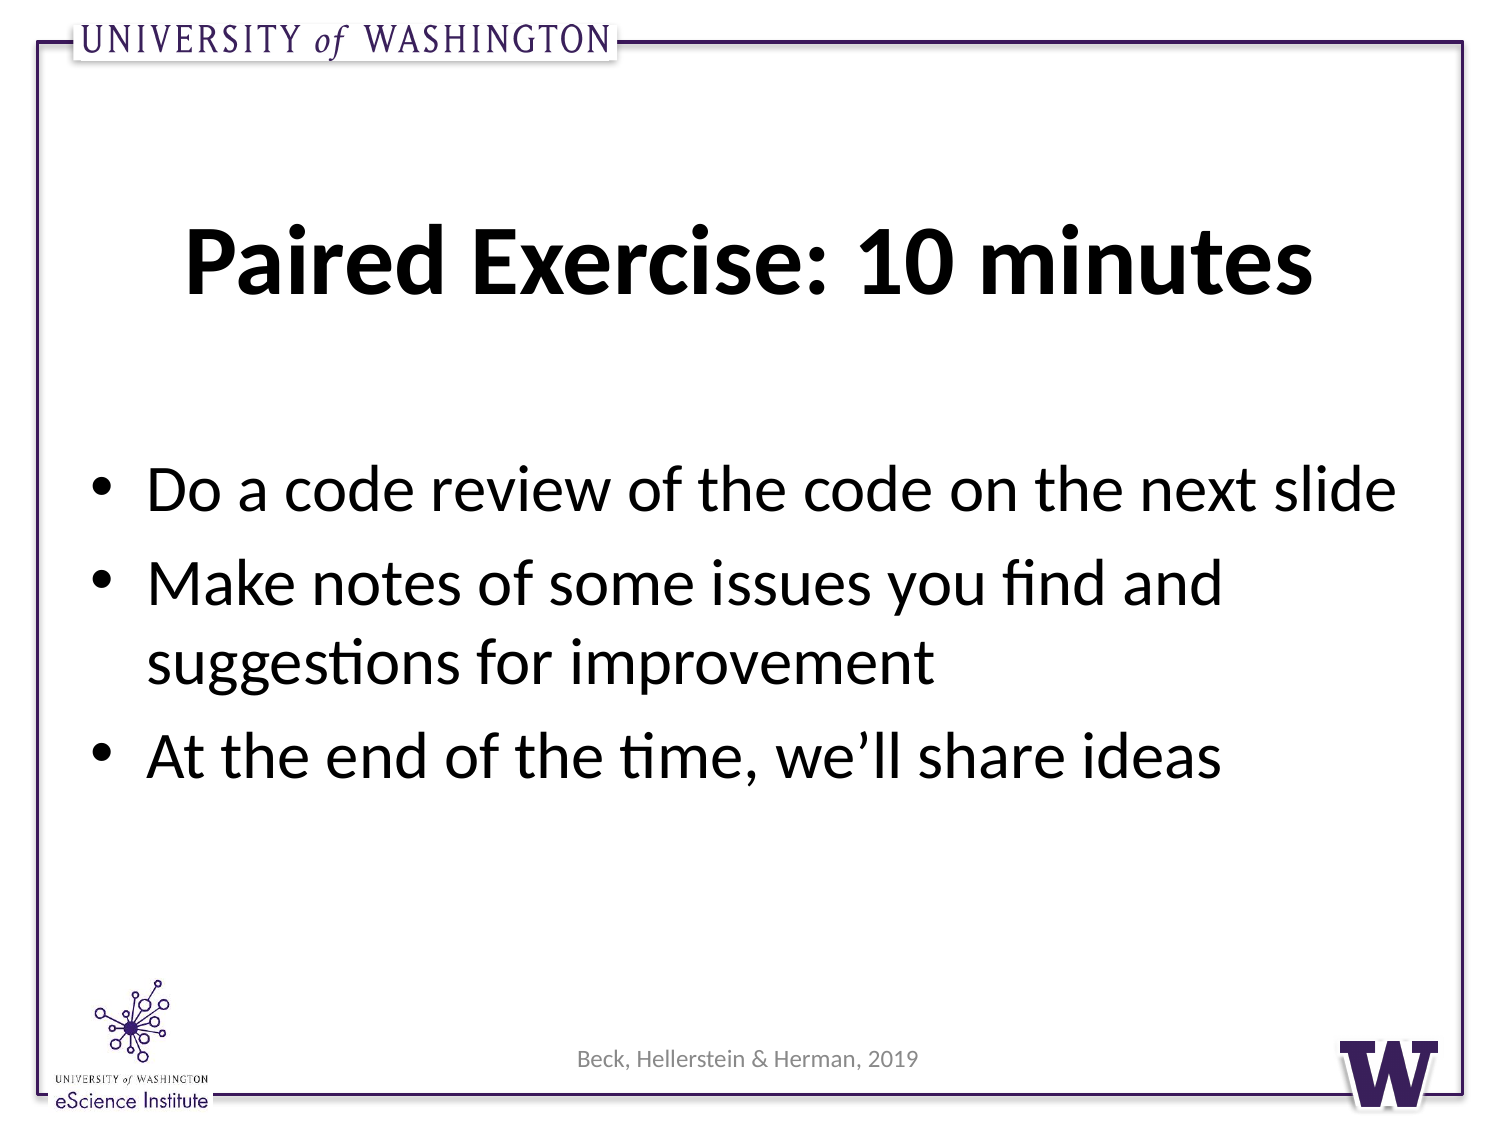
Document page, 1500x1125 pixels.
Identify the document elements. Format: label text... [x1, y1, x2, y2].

picture [81, 24, 609, 61]
picture [48, 978, 213, 1113]
picture [1340, 1041, 1438, 1107]
title Paired Exercise: 10 minutes [75, 187, 1425, 325]
footer Beck, Hellerstein & Herman, 2019 [510, 1027, 986, 1088]
list Do a code review of the code on the next slide Make notes of some issues you find and suggestions for improvement At the end of the time, we’ll share ideas [75, 437, 1425, 813]
